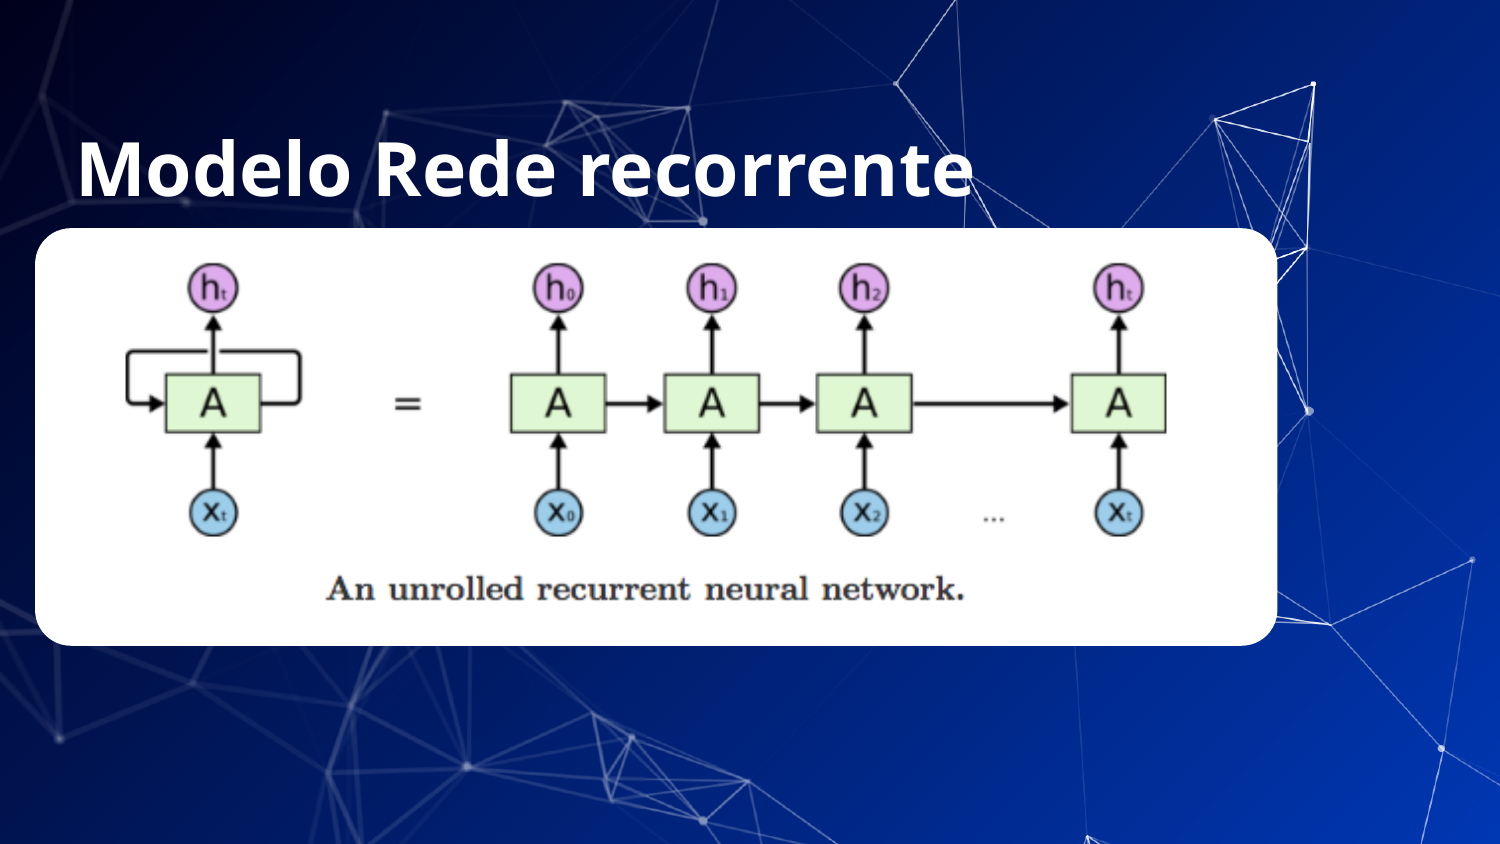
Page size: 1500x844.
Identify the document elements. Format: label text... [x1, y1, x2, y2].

picture [0, 0, 1500, 844]
title Modelo Rede recorrente [75, 71, 1064, 212]
slide_number 8 [1391, 779, 1482, 844]
